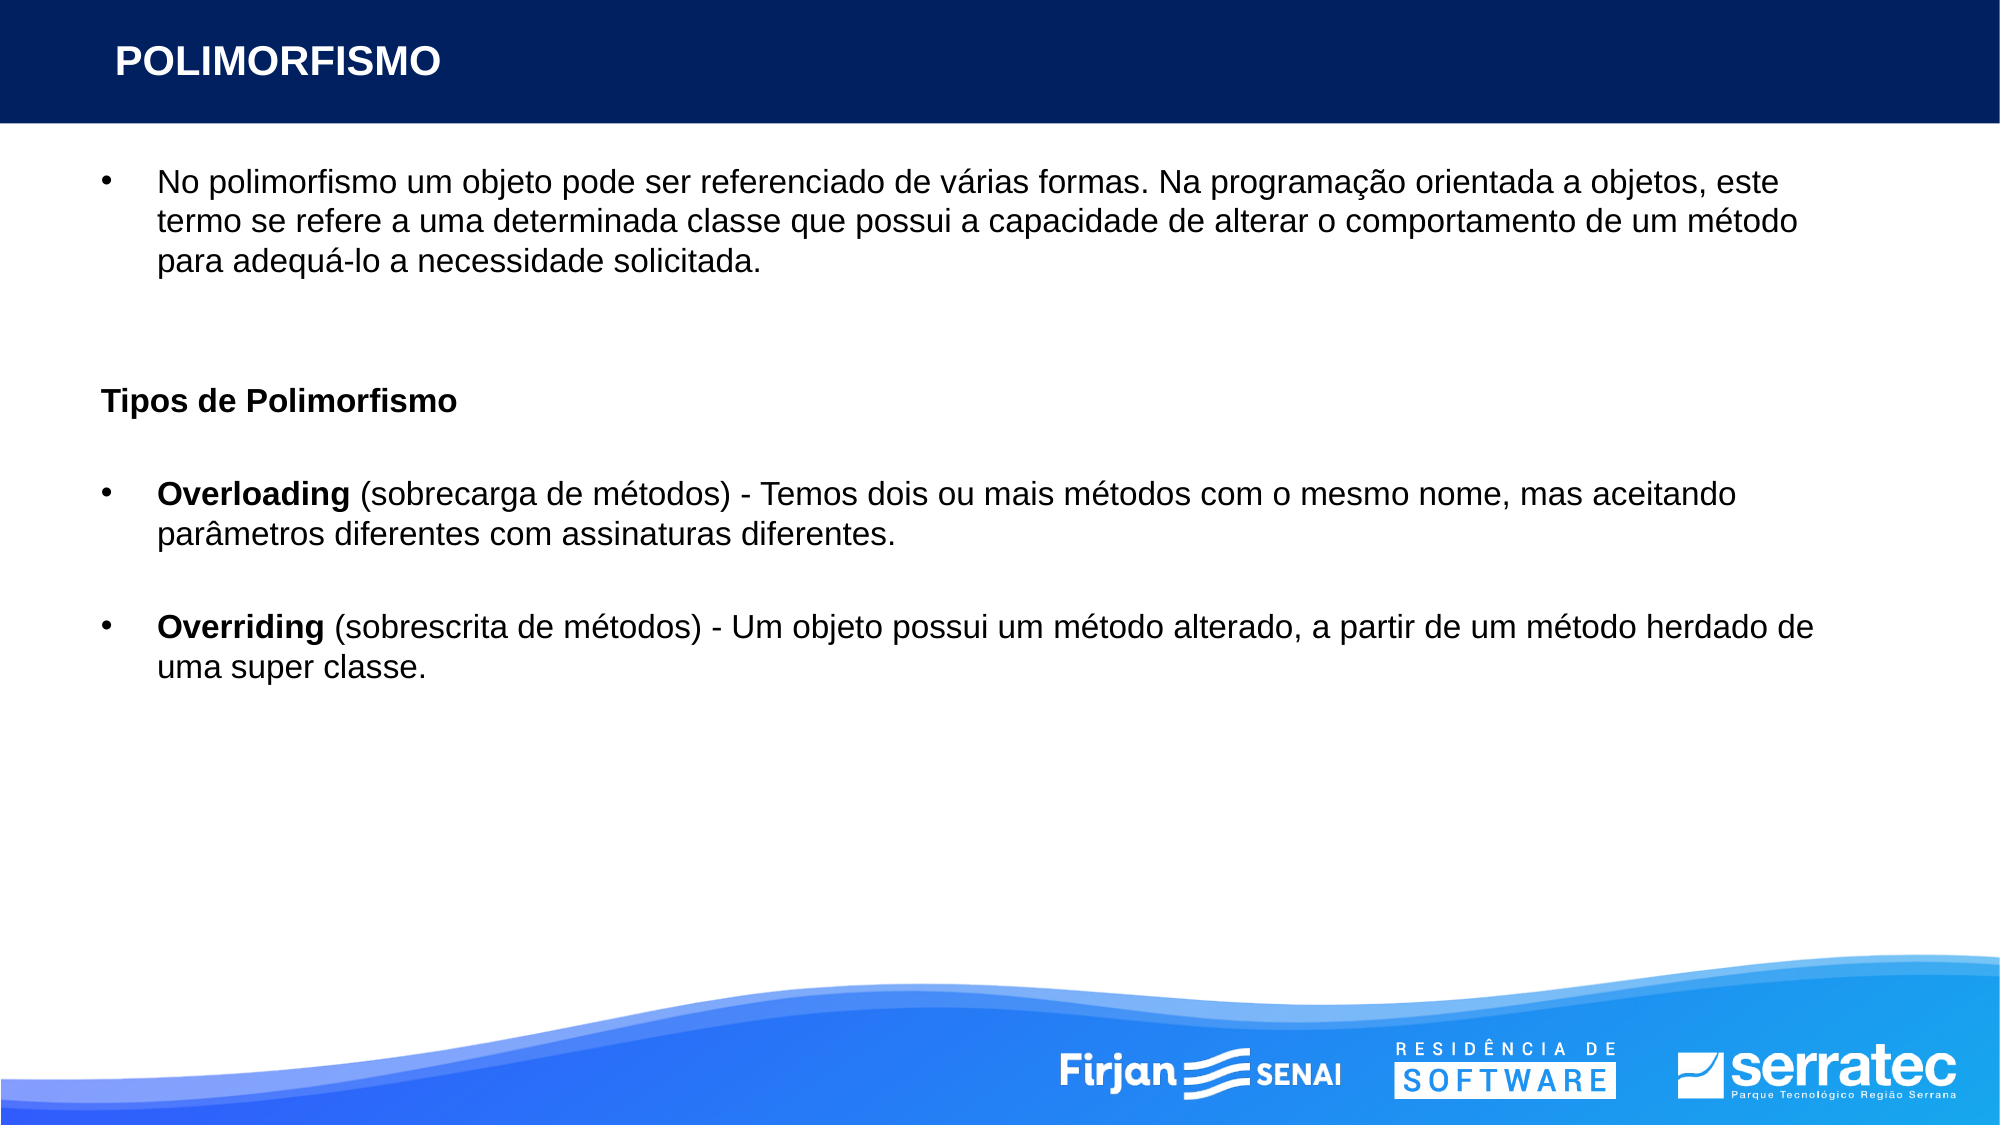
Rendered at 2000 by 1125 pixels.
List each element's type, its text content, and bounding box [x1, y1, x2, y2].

title POLIMORFISMO [99, 0, 1900, 118]
picture [1, 942, 2000, 1125]
list No polimorfismo um objeto pode ser referenciado de várias formas. Na programação orientada a objetos, este termo se refere a uma determinada classe que possui a capacidade de alterar o comportamento de um método para adequá-lo a necessidade solicitada. Tipos de Polimorfismo Overloading (sobrecarga de métodos) - Temos dois ou mais métodos com o mesmo nome, mas aceitando parâmetros diferentes com assinaturas diferentes. Overriding (sobrescrita de métodos) - Um objeto possui um método alterado, a partir de um método herdado de uma super classe. [85, 152, 1886, 997]
